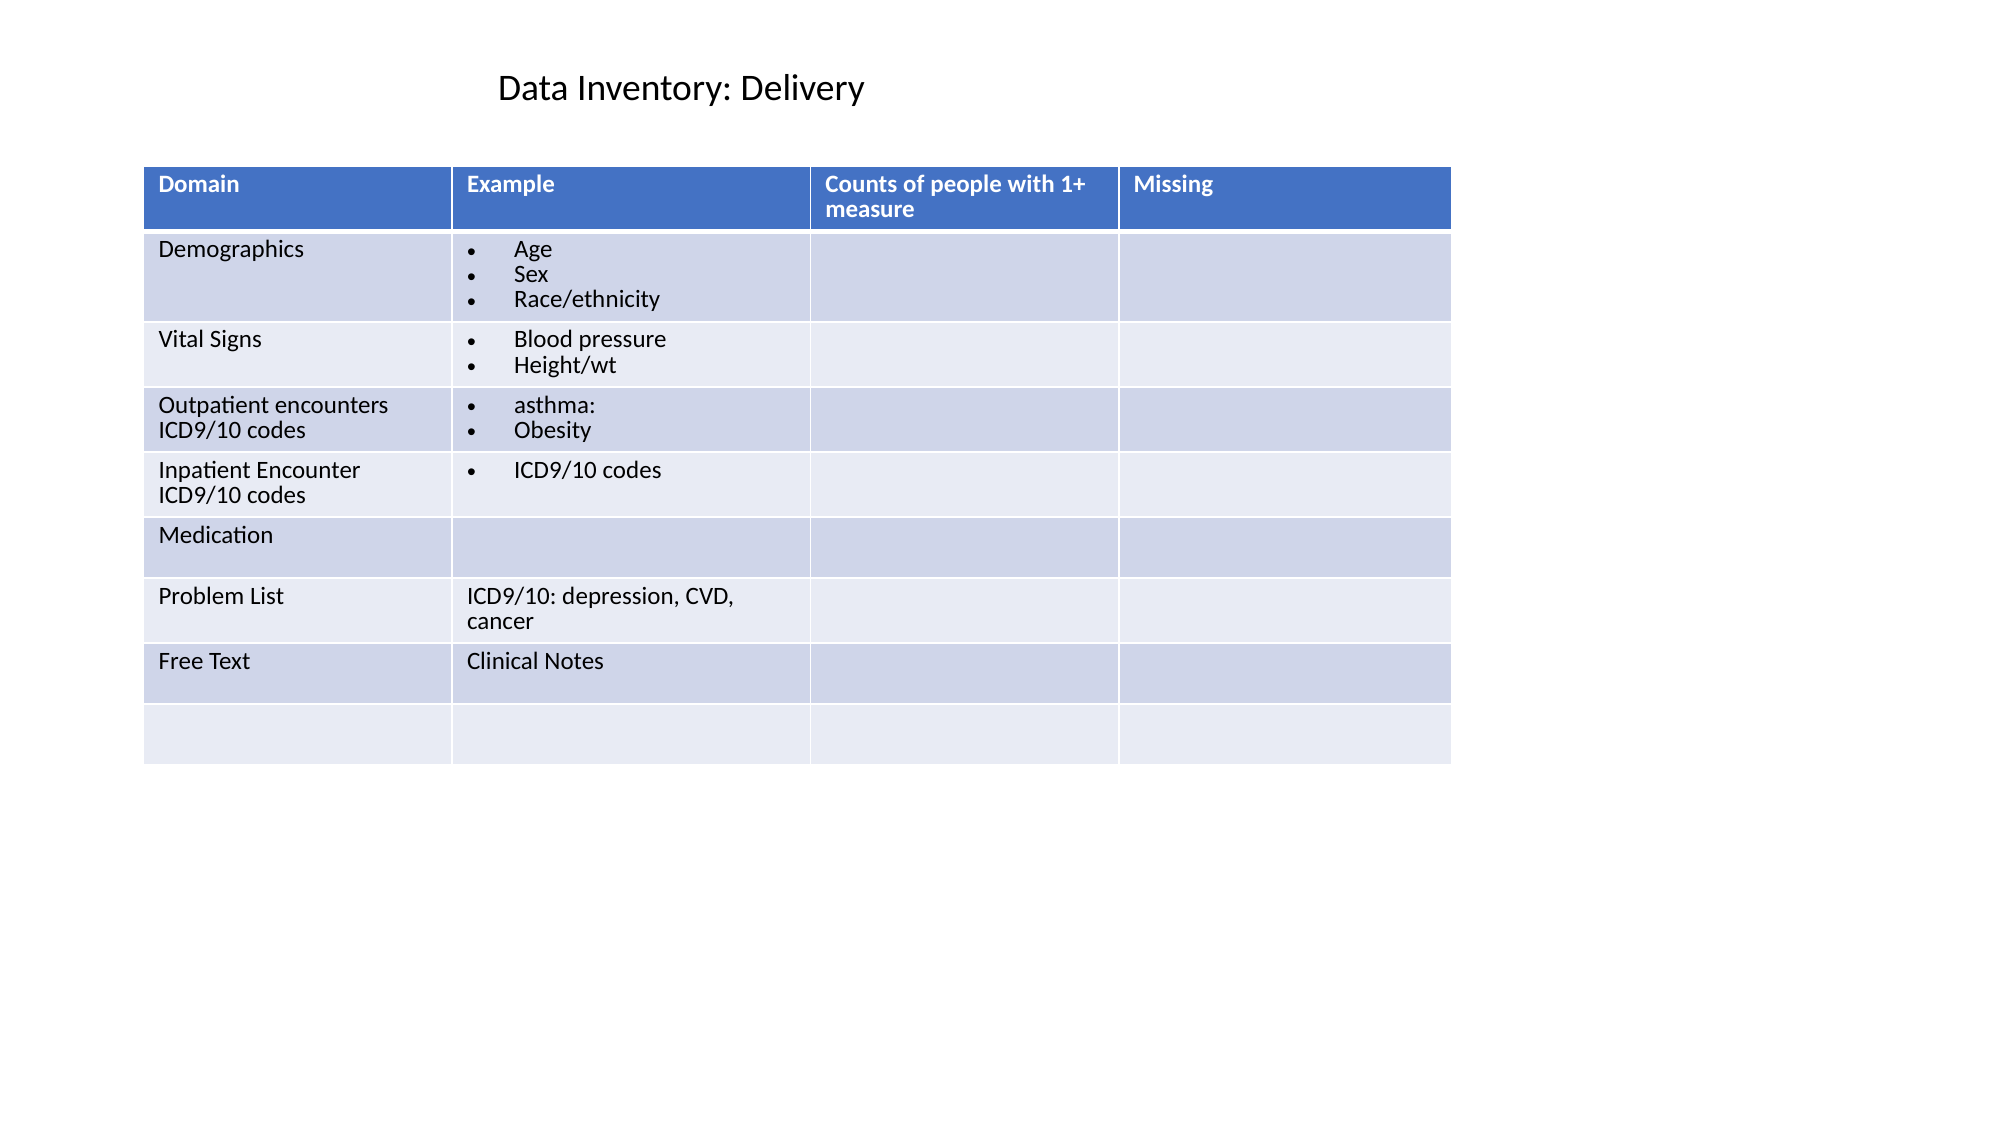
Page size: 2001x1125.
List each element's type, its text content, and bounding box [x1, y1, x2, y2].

table_cell [453, 518, 810, 577]
table_cell ICD9/10: depression, CVD, cancer [453, 579, 810, 642]
table_cell [1120, 388, 1451, 451]
table_cell [1120, 644, 1451, 703]
table_cell [811, 644, 1118, 703]
table_cell Blood pressure Height/wt [453, 323, 810, 386]
table_cell Free Text [144, 644, 451, 703]
table_cell Problem List [144, 579, 451, 642]
text_box Data Inventory: Delivery [483, 55, 931, 116]
table_header Example [453, 167, 810, 229]
table_cell [1120, 579, 1451, 642]
table_cell [1120, 234, 1451, 321]
table_cell Vital Signs [144, 323, 451, 386]
table_cell Inpatient Encounter ICD9/10 codes [144, 453, 451, 516]
table_cell ICD9/10 codes [453, 453, 810, 516]
table_cell Age Sex Race/ethnicity [453, 234, 810, 321]
table_header Domain [144, 167, 451, 229]
table_cell [1120, 453, 1451, 516]
table_cell [453, 705, 810, 764]
table_cell Clinical Notes [453, 644, 810, 703]
table_cell [811, 388, 1118, 451]
table_cell [811, 453, 1118, 516]
table_header Missing [1120, 167, 1451, 229]
table_cell [144, 705, 451, 764]
table_cell [811, 705, 1118, 764]
table_cell [1120, 705, 1451, 764]
table_cell Outpatient encounters ICD9/10 codes [144, 388, 451, 451]
table_cell [1120, 323, 1451, 386]
table_cell [811, 323, 1118, 386]
table_cell Demographics [144, 234, 451, 321]
table_cell [811, 518, 1118, 577]
table_cell [811, 579, 1118, 642]
table_header Counts of people with 1+ measure [811, 167, 1118, 229]
table_cell [811, 234, 1118, 321]
table_cell asthma: Obesity [453, 388, 810, 451]
table_cell Medication [144, 518, 451, 577]
table_cell [1120, 518, 1451, 577]
